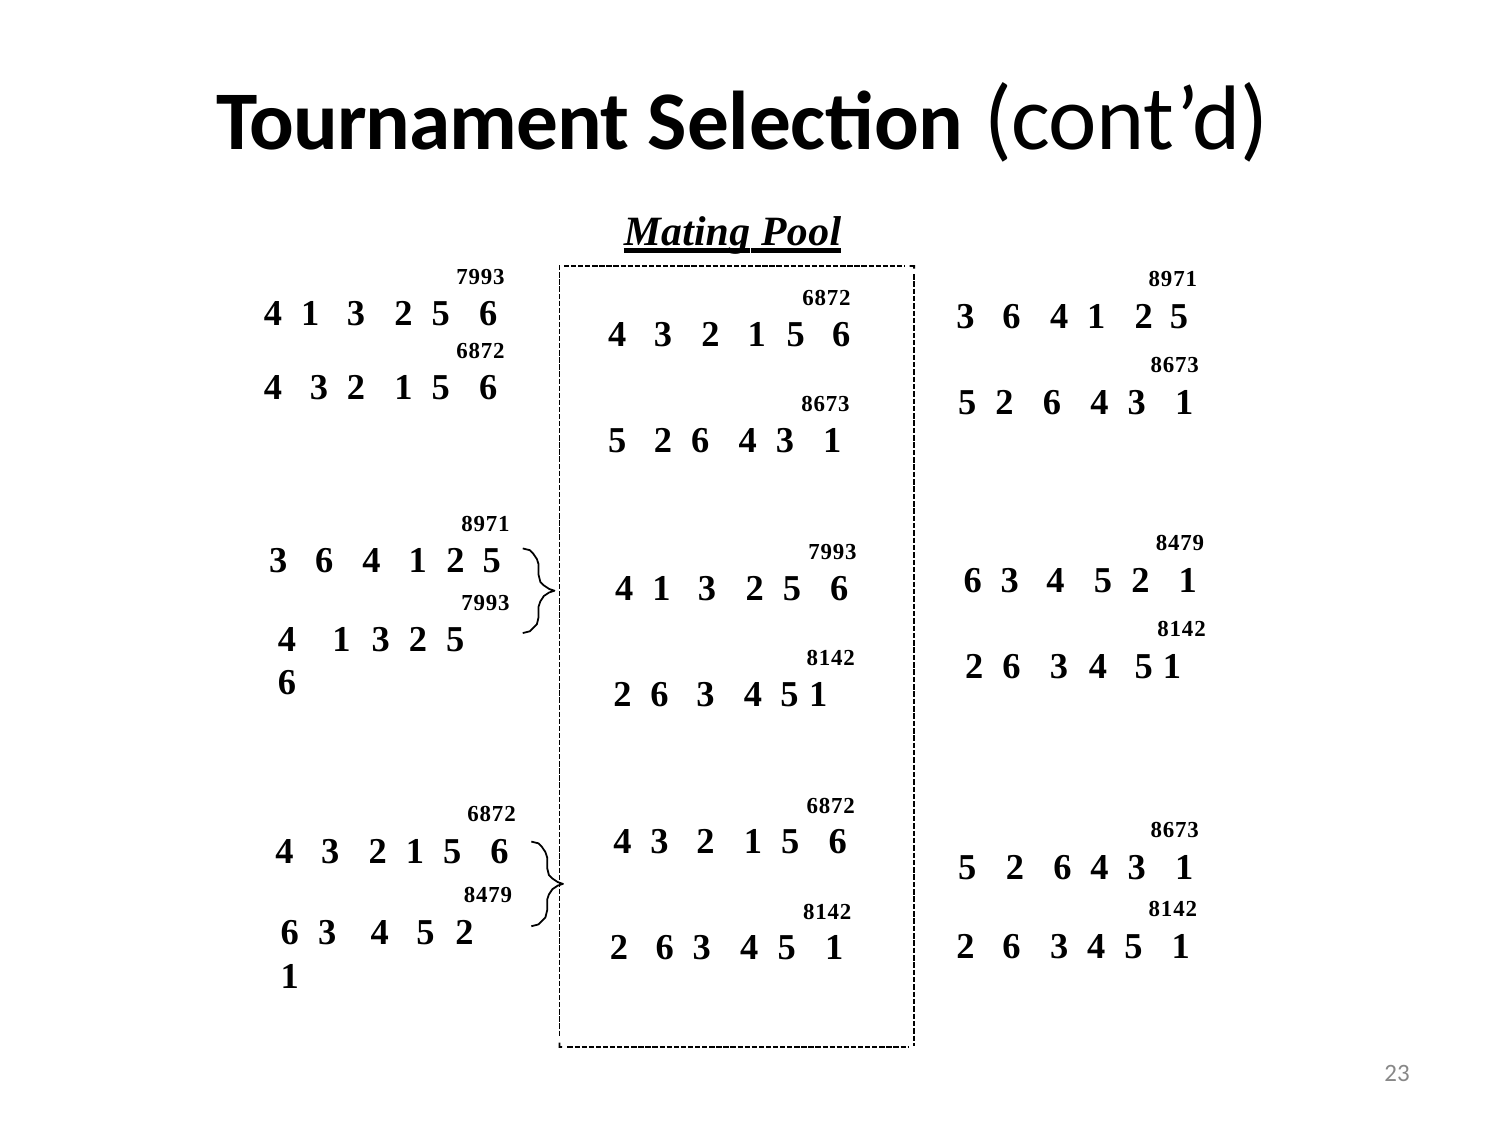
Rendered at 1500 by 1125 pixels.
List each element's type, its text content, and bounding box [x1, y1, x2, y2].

text_box [522, 548, 553, 634]
text_box Mating Pool [621, 201, 844, 255]
text_box [531, 841, 553, 927]
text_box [558, 264, 916, 1049]
text_box 6872 4 3 2 1 5 6 8479 6 3 4 5 2 1 [275, 800, 518, 996]
text_box 7993 4 1 3 2 5 6 6872 4 3 2 1 5 6 [263, 264, 506, 407]
text_box 8673 5 2 6 4 3 1 8142 2 6 3 4 5 1 [956, 816, 1201, 966]
text_box 8479 6 3 4 5 2 1 8142 2 6 3 4 5 1 [963, 530, 1208, 687]
text_box 8971 3 6 4 1 2 5 8673 5 2 6 4 3 1 [956, 266, 1201, 423]
text_box 8971 3 6 4 1 2 5 7993 4 1 3 2 5 6 [269, 511, 512, 703]
title Tournament Selection (cont’d) [214, 55, 1286, 246]
text_box 23 [1382, 1054, 1413, 1087]
